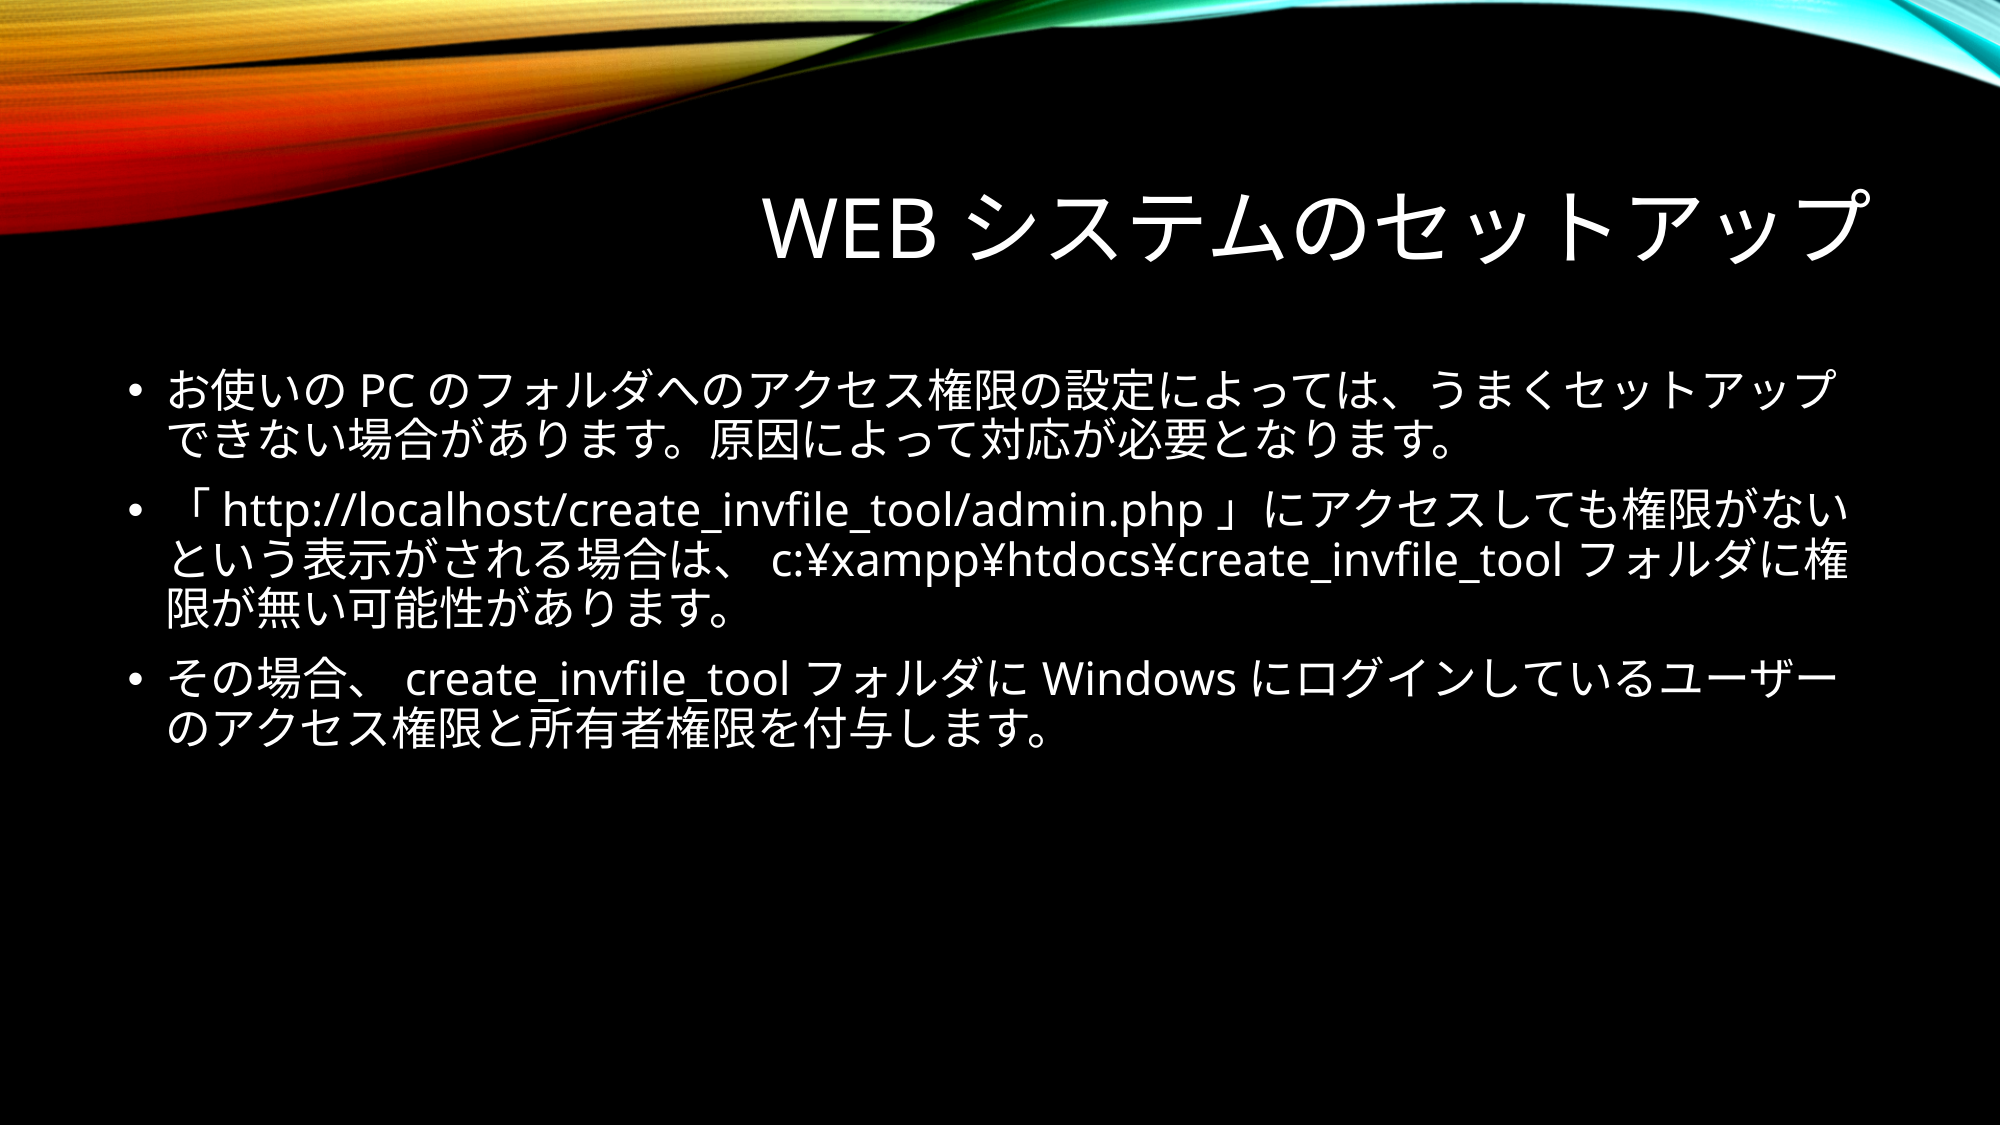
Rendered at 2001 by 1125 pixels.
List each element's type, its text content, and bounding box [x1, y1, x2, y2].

title WEBシステムのセットアップ [474, 125, 1888, 338]
list お使いのPCのフォルダへのアクセス権限の設定によっては、うまくセットアップできない場合があります。原因によって対応が必要となります。 「http://localhost/create_invfile_tool/admin.php」にアクセスしても権限がないという表示がされる場合は、c:¥xampp¥htdocs¥create_invfile_toolフォルダに権限が無い可能性があります。 その場合、create_invfile_toolフォルダにWindowsにログインしているユーザーのアクセス権限と所有者権限を付与します。 [112, 360, 1888, 1021]
picture [0, 0, 2000, 237]
